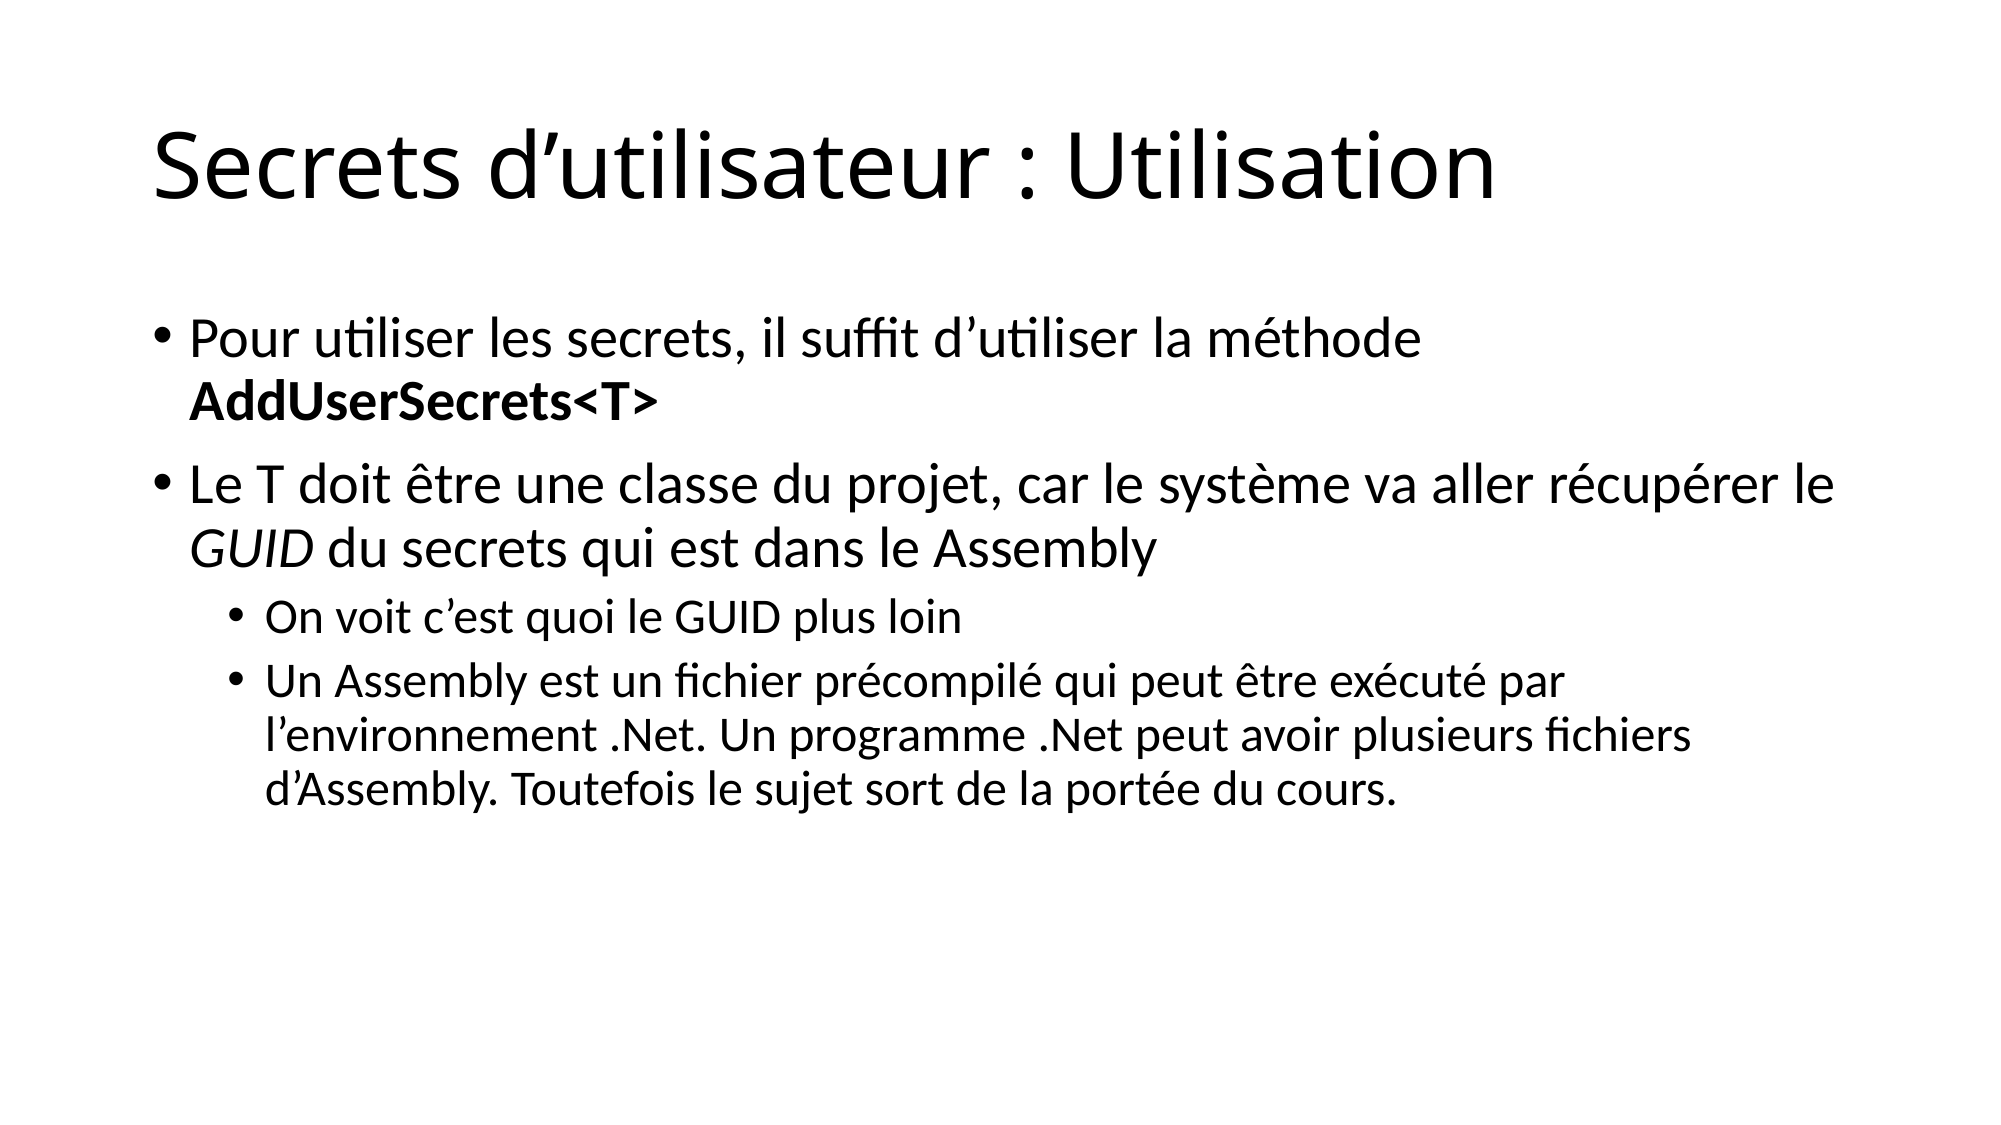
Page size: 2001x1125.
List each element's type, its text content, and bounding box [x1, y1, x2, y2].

list Pour utiliser les secrets, il suffit d’utiliser la méthode AddUserSecrets<T> Le T doit être une classe du projet, car le système va aller récupérer le GUID du secrets qui est dans le Assembly On voit c’est quoi le GUID plus loin Un Assembly est un fichier précompilé qui peut être exécuté par l’environnement .Net. Un programme .Net peut avoir plusieurs fichiers d’Assembly. Toutefois le sujet sort de la portée du cours. [137, 299, 1863, 1014]
title Secrets d’utilisateur : Utilisation [137, 59, 1863, 278]
